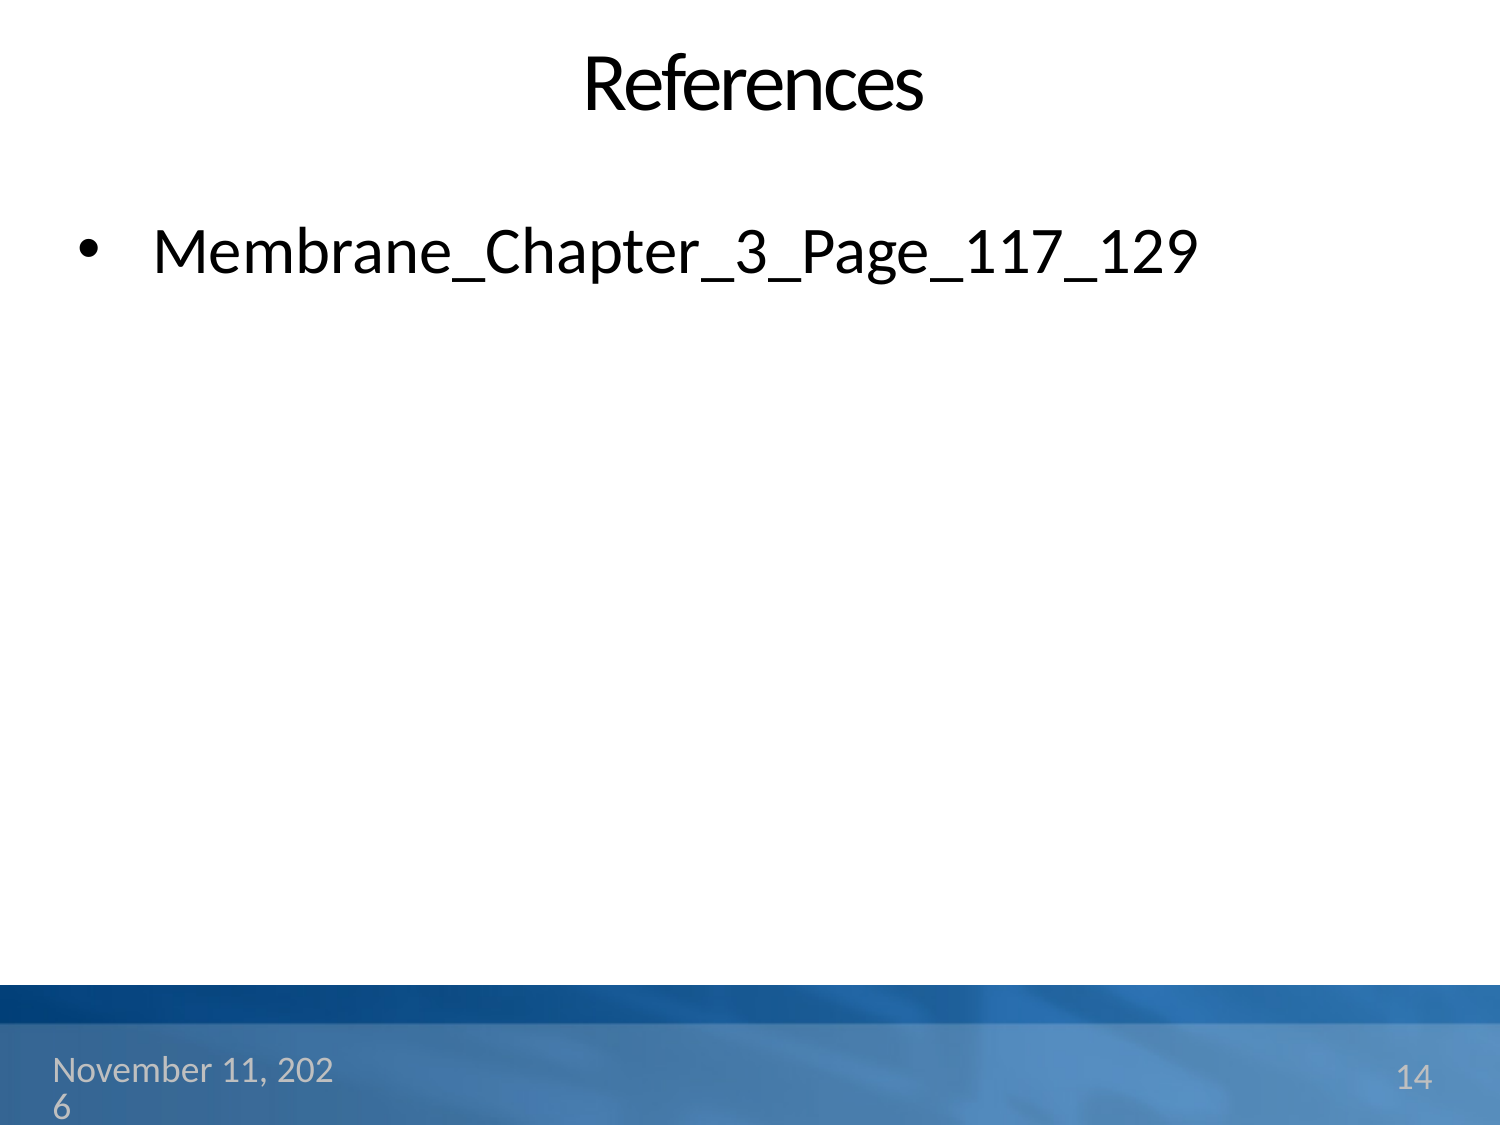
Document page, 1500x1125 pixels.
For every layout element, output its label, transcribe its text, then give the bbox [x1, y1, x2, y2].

picture [0, 985, 1500, 1125]
title References [24, 37, 1485, 129]
text_box Membrane_Chapter_3_Page_117_129 [62, 199, 1275, 295]
